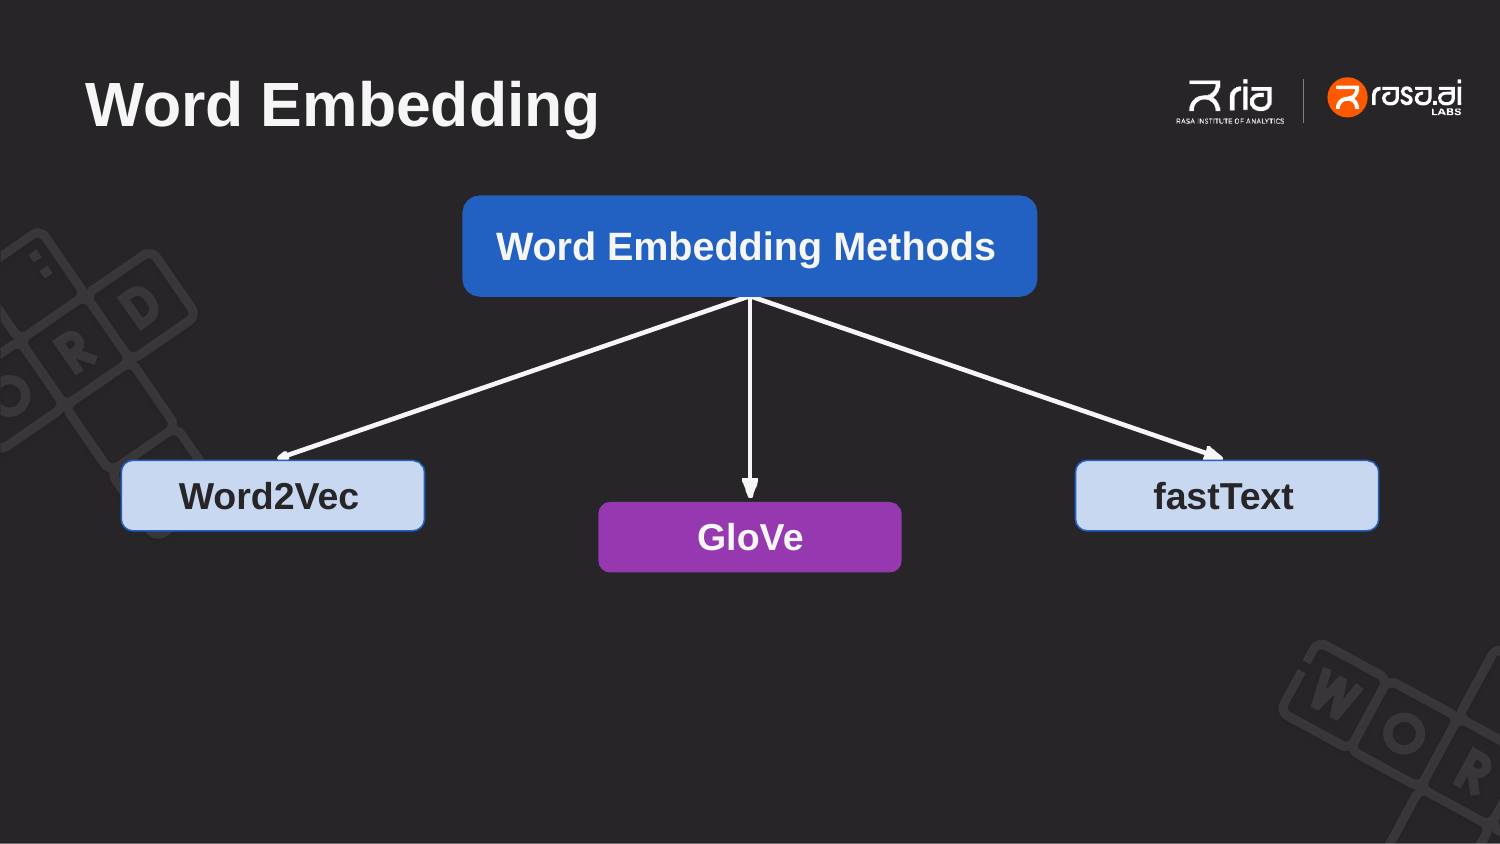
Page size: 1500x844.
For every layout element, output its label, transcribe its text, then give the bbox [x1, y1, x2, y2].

title Word Embedding [83, 61, 1295, 205]
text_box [120, 459, 426, 532]
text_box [1187, 557, 1500, 844]
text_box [1074, 459, 1380, 532]
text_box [0, 170, 1224, 648]
